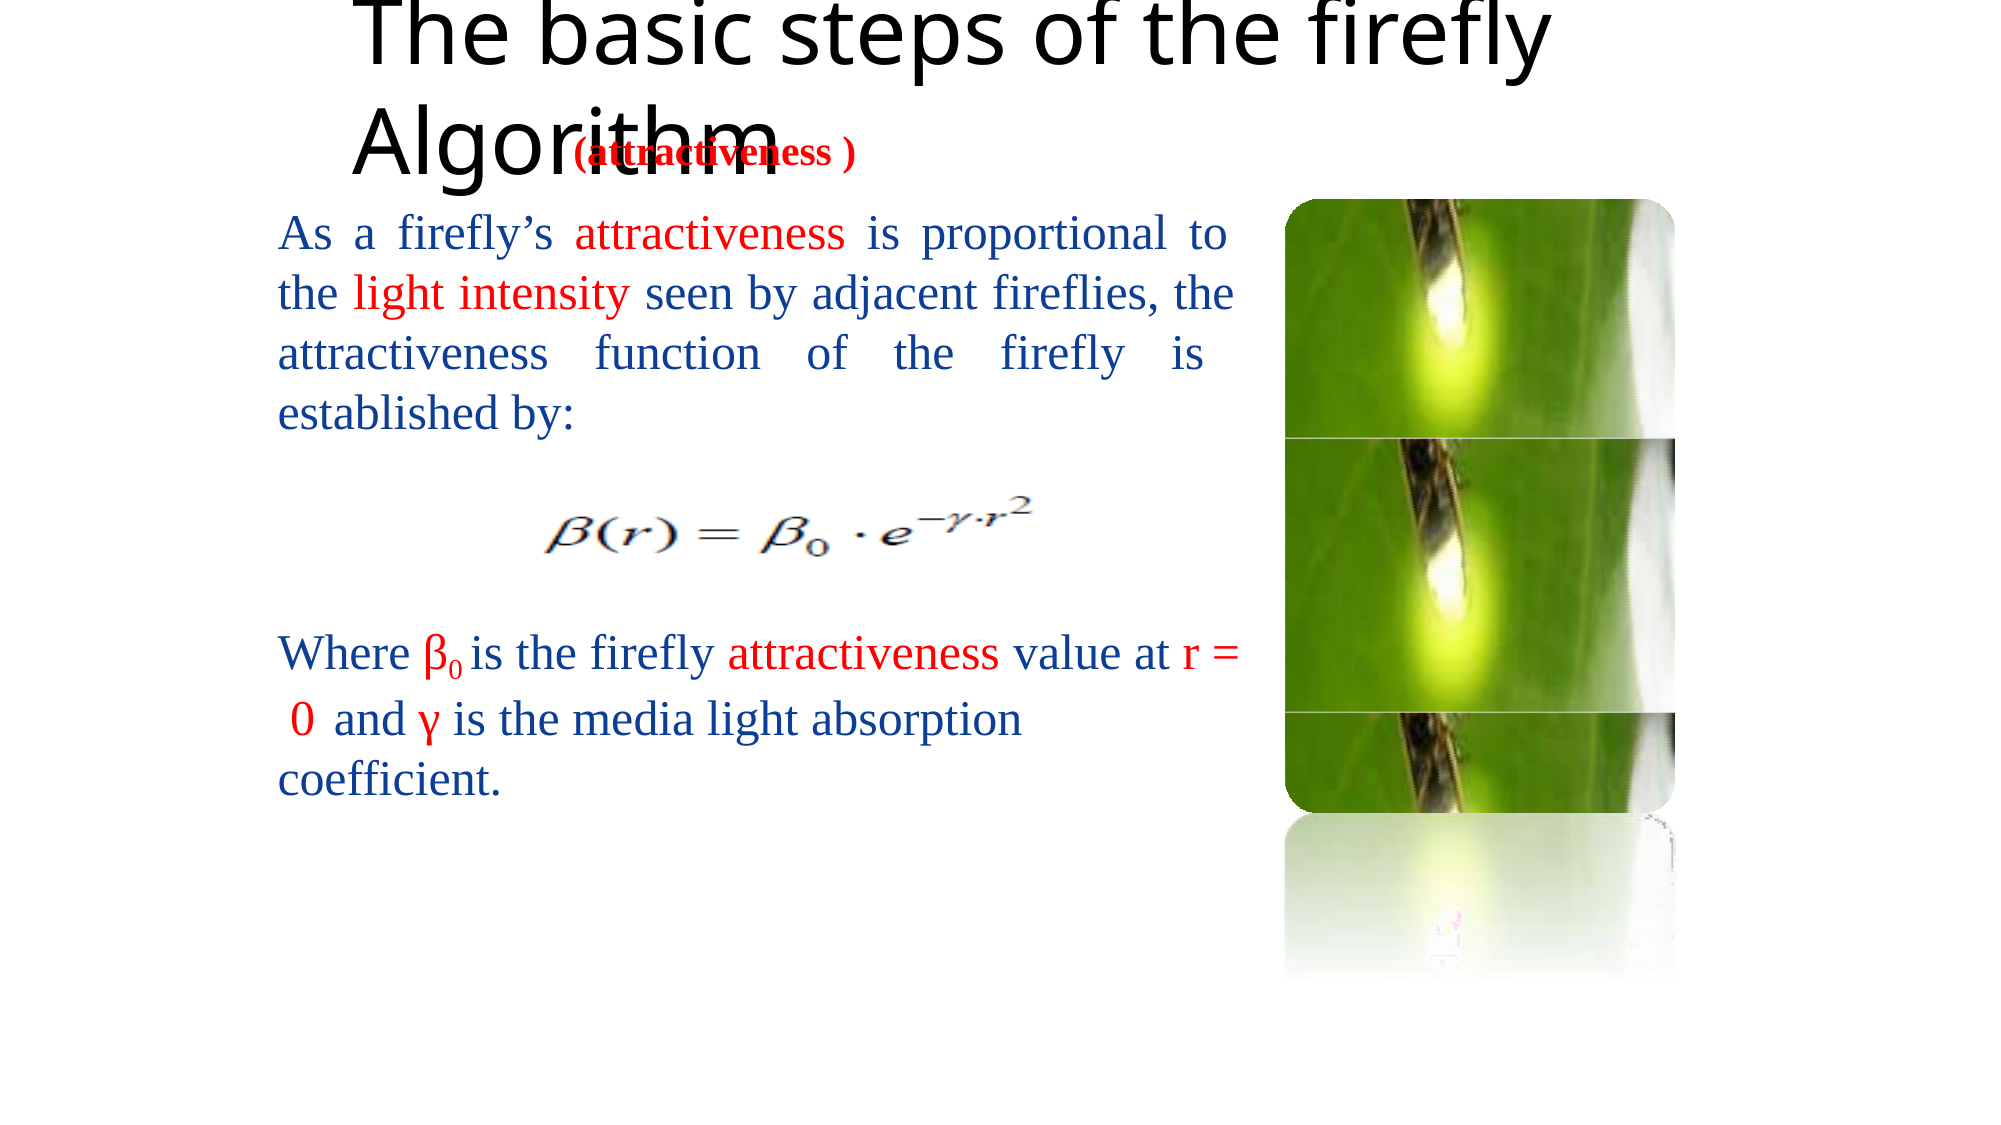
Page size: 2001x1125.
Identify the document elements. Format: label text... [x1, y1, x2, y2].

title The basic steps of the firefly Algorithm [203, 0, 1929, 193]
text_box Where β0 is the firefly attractiveness value at r = 0 and γ is the media light absorption coefficient. [271, 617, 537, 805]
text_box (attractiveness ) As a firefly’s attractiveness is proportional to the light intensity seen by adjacent fireflies, the attractiveness function of the firefly is established by: [275, 100, 1250, 440]
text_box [537, 199, 1678, 1125]
